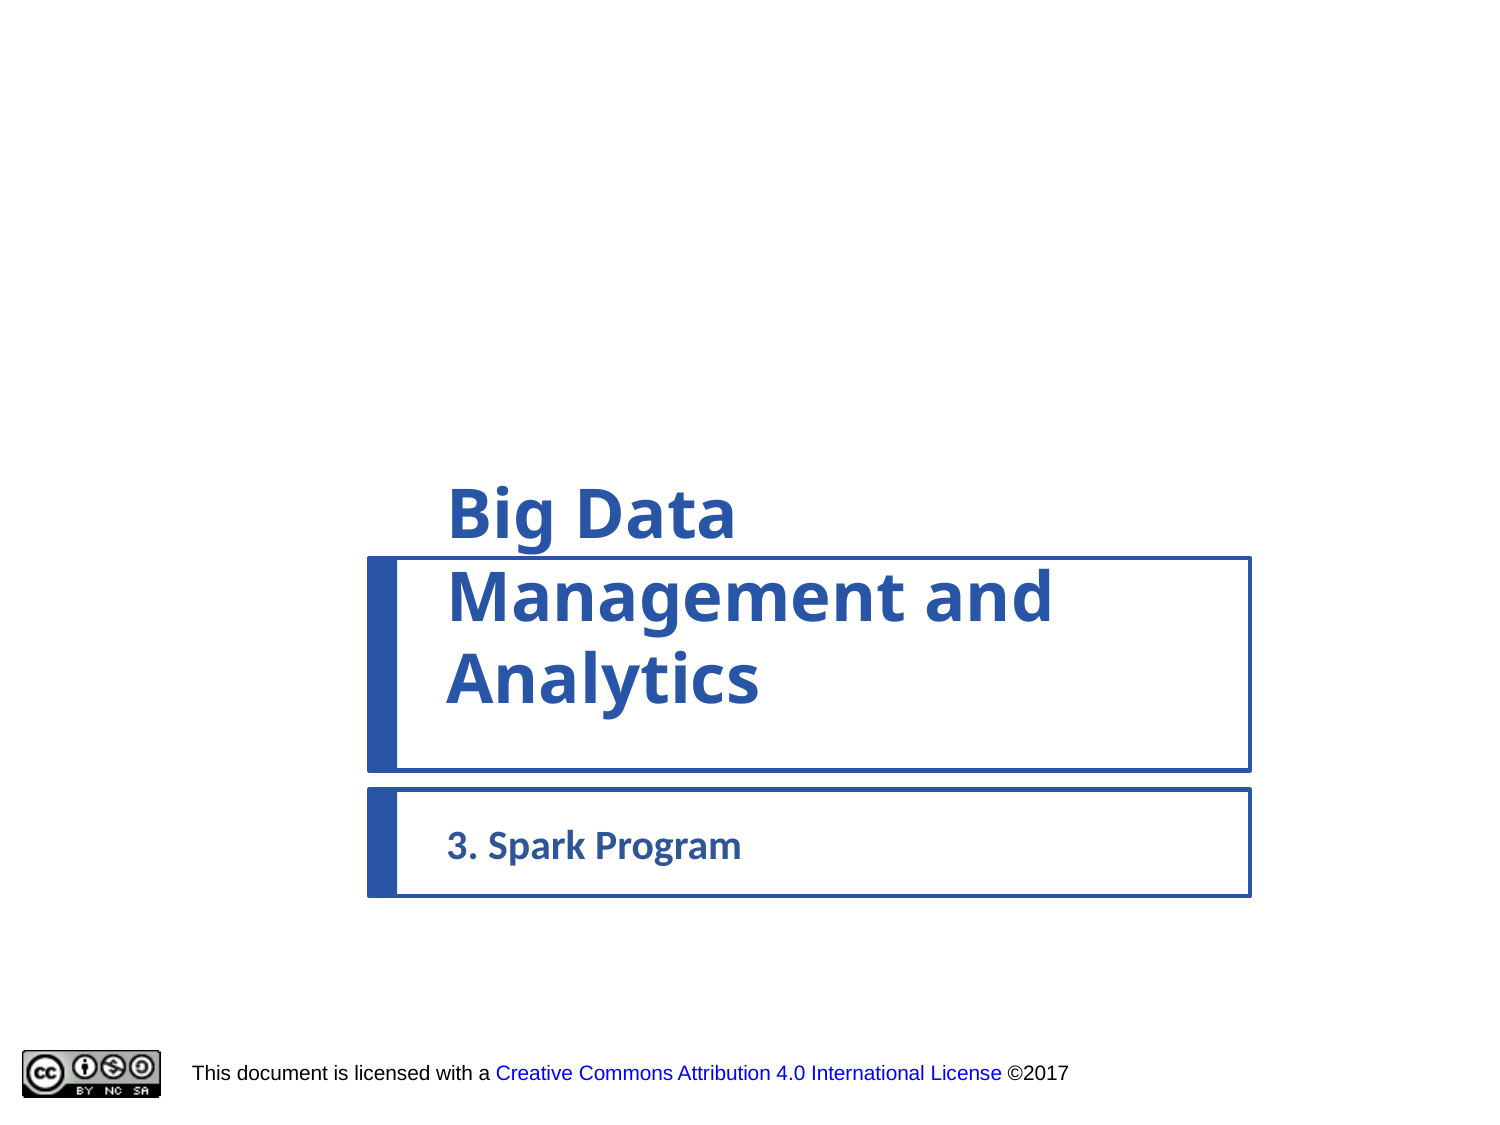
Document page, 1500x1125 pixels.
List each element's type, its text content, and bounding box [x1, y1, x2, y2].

picture [22, 1050, 161, 1098]
text_box 3. Spark Program [431, 820, 1124, 866]
text_box Big Data Management and Analytics [431, 593, 1188, 725]
